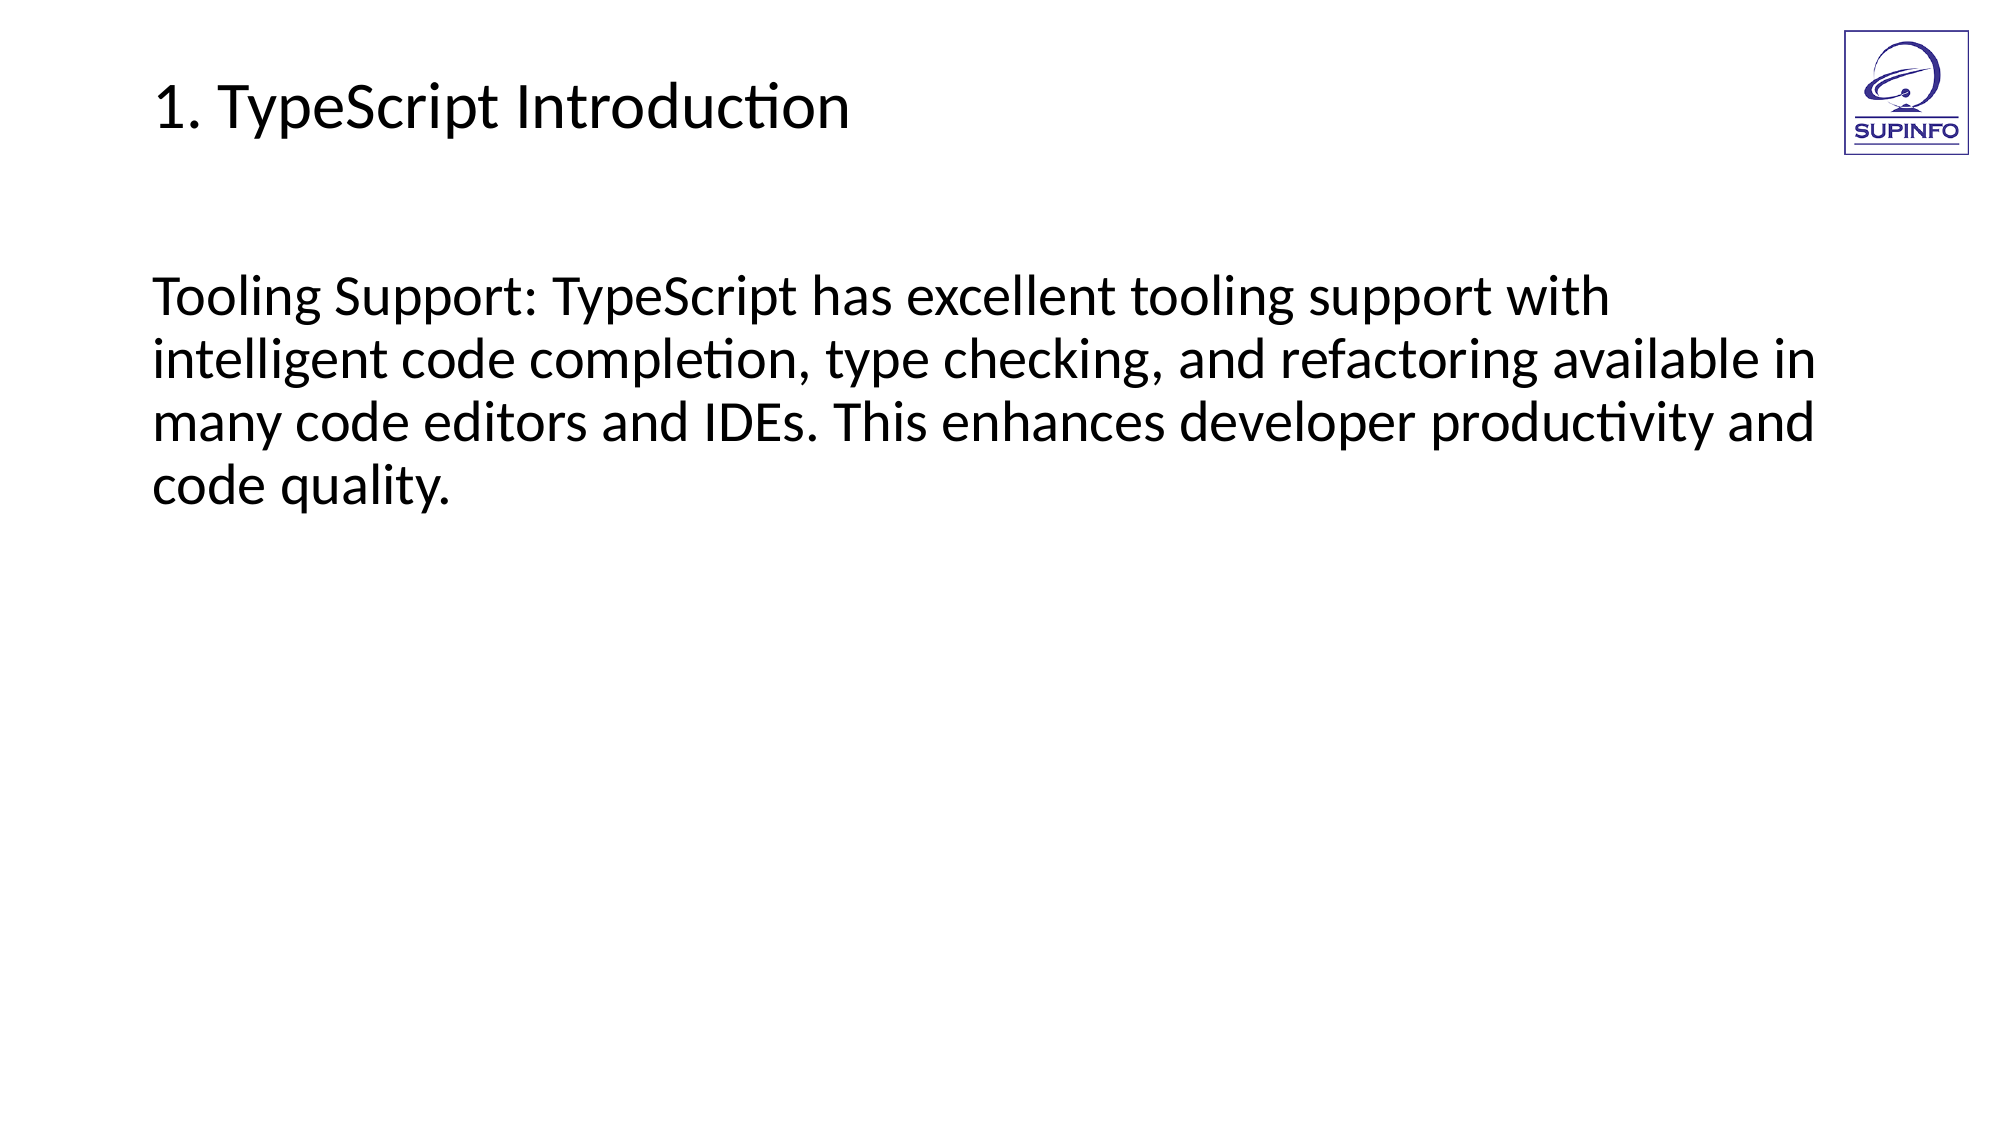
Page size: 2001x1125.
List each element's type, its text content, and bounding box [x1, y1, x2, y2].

picture [1844, 30, 1969, 155]
list 1. TypeScript Introduction [137, 63, 1862, 157]
list Tooling Support: TypeScript has excellent tooling support with intelligent code completion, type checking, and refactoring available in many code editors and IDEs. This enhances developer productivity and code quality. [137, 257, 1863, 1014]
